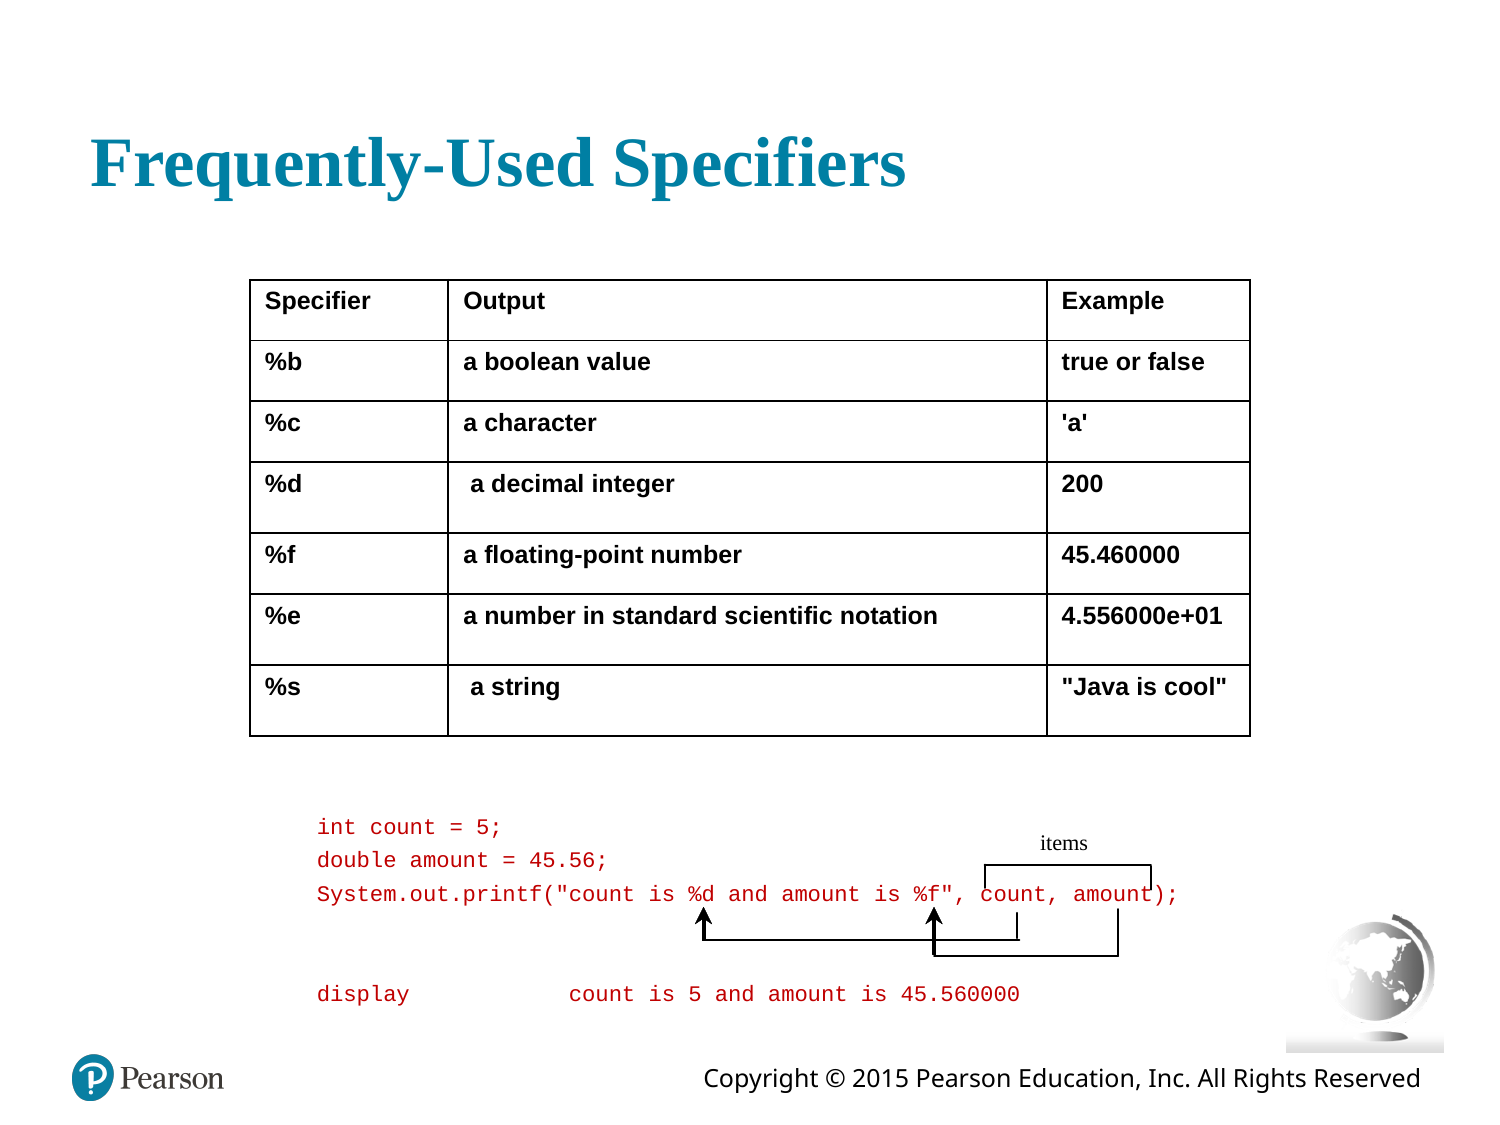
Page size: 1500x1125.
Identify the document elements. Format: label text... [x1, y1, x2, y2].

table_cell a boolean value [449, 341, 1046, 400]
table_cell a number in standard scientific notation [449, 595, 1046, 664]
title Frequently-Used Specifiers [75, 35, 1425, 216]
table_cell %b [251, 341, 447, 400]
table_header Specifier [251, 281, 447, 340]
table_cell %e [251, 595, 447, 664]
table_cell %d [251, 463, 447, 532]
table_cell "Java is cool" [1048, 666, 1249, 735]
picture [286, 770, 1214, 1030]
table_cell %c [251, 402, 447, 461]
table_header Output [449, 281, 1046, 340]
table_cell a character [449, 402, 1046, 461]
table_cell %s [251, 666, 447, 735]
table_cell true or false [1048, 341, 1249, 400]
picture [72, 1087, 83, 1101]
table_header Example [1048, 281, 1249, 340]
picture [80, 1063, 106, 1088]
picture [98, 1054, 224, 1101]
table_cell a decimal integer [449, 463, 1046, 532]
picture [1286, 909, 1444, 1053]
table_cell %f [251, 534, 447, 593]
table_cell 200 [1048, 463, 1249, 532]
table_cell 'a' [1048, 402, 1249, 461]
table_cell a string [449, 666, 1046, 735]
table_cell 4.556000e+01 [1048, 595, 1249, 664]
picture [72, 1054, 88, 1070]
table_cell 45.460000 [1048, 534, 1249, 593]
table_cell a floating-point number [449, 534, 1046, 593]
